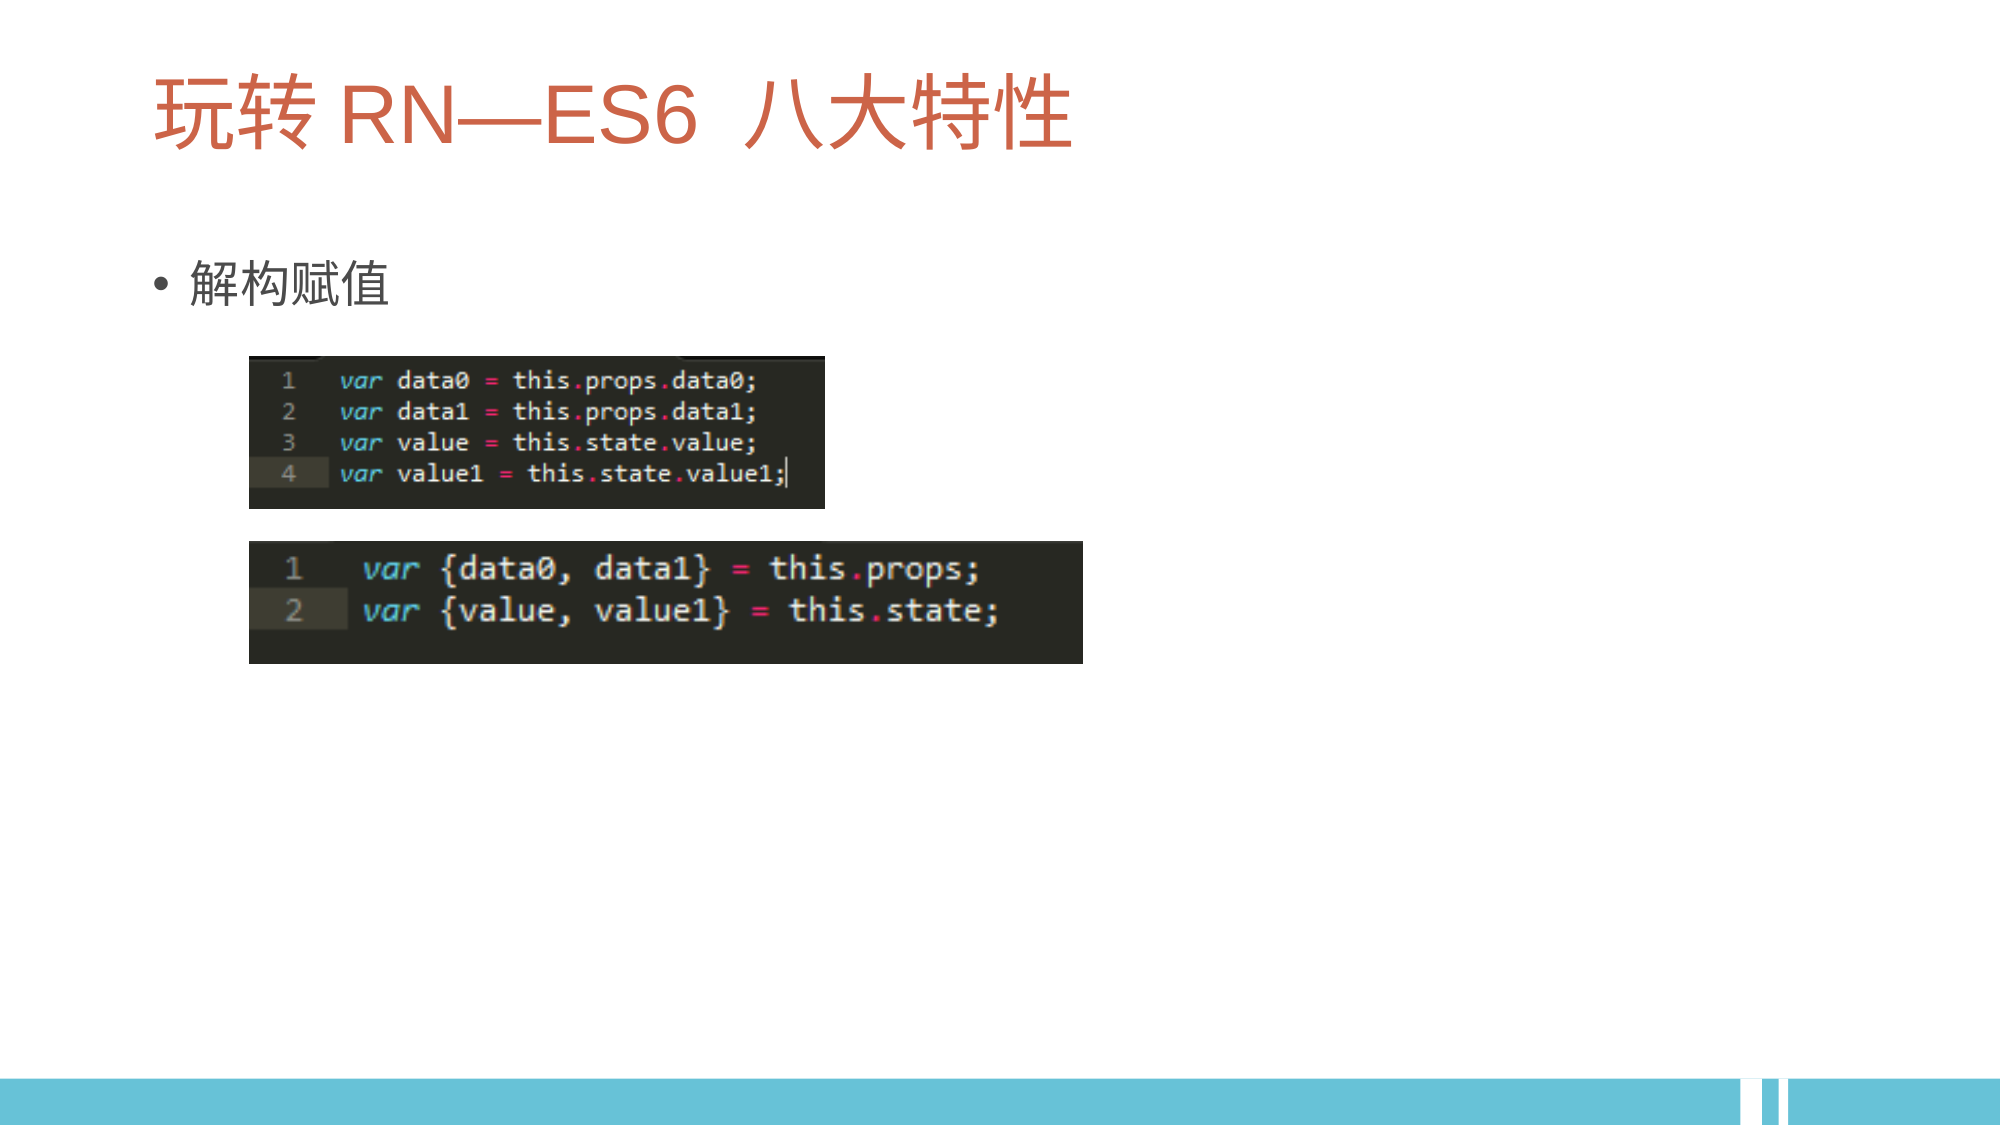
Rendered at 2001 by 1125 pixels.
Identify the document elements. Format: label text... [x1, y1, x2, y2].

title 玩转RN—ES6 八大特性 [137, 43, 1863, 190]
list 解构赋值 [137, 251, 1863, 950]
picture [249, 356, 825, 509]
picture [249, 541, 1083, 664]
